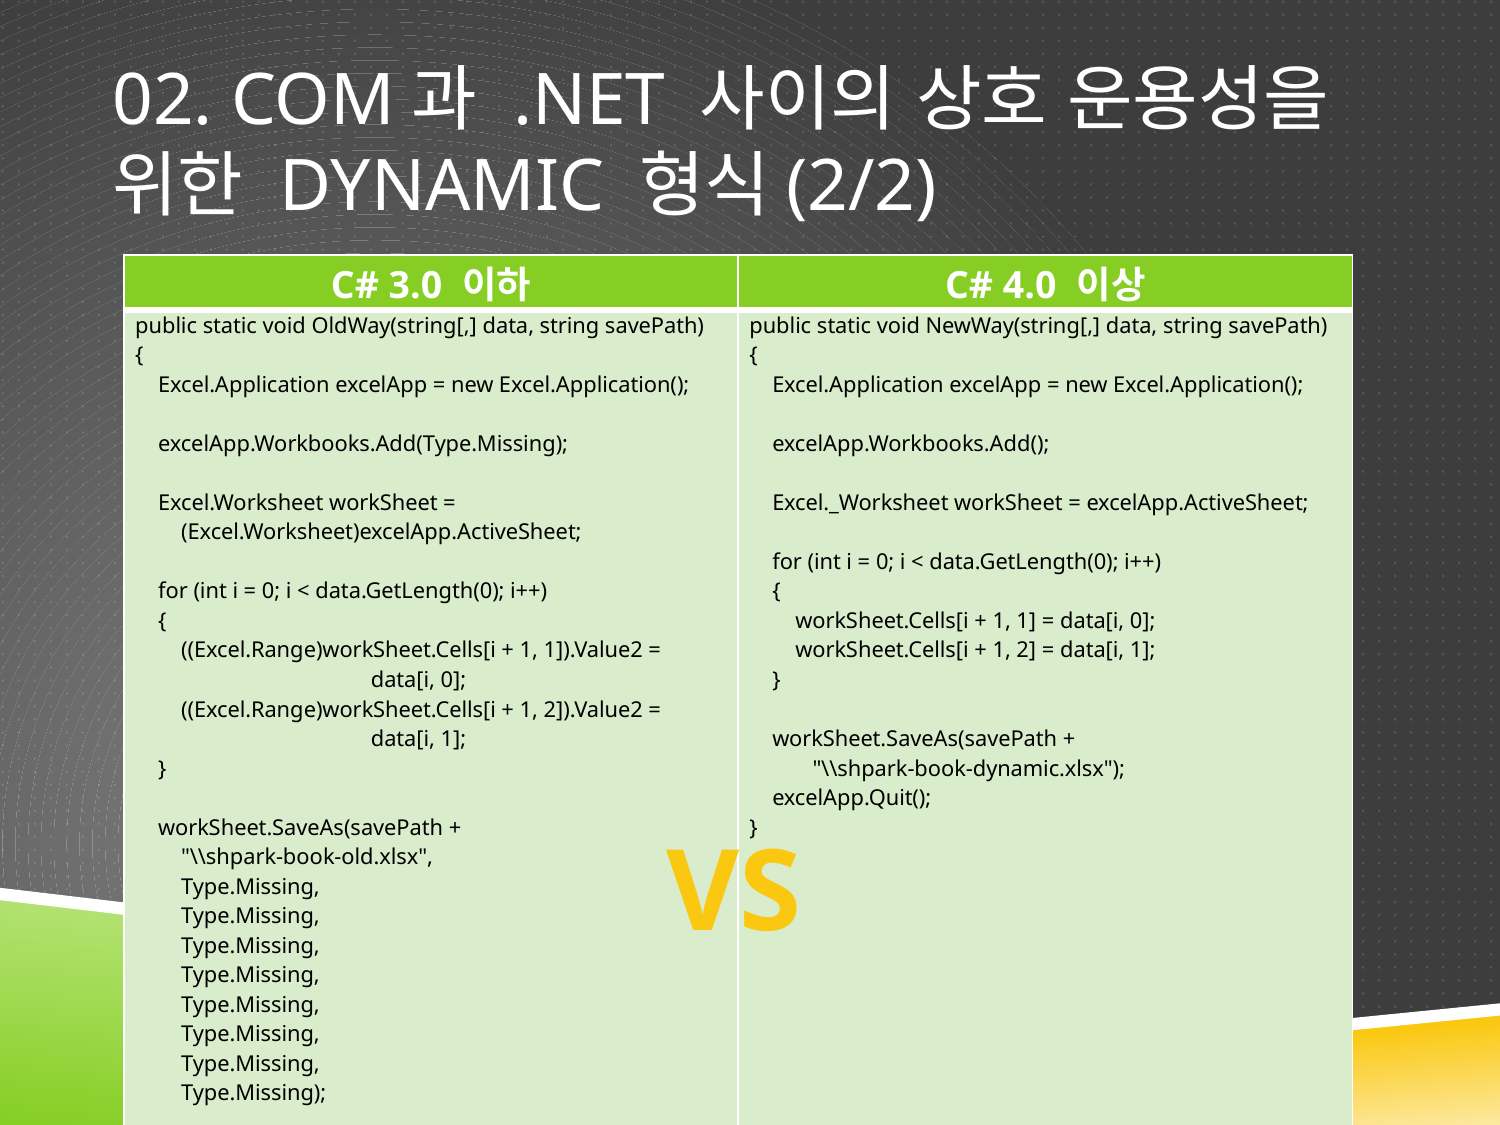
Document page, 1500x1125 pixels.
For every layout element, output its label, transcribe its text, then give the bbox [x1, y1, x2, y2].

table_cell public static void OldWay(string[,] data, string savePath) { Excel.Application excelApp = new Excel.Application(); excelApp.Workbooks.Add(Type.Missing); Excel.Worksheet workSheet = (Excel.Worksheet)excelApp.ActiveSheet; for (int i = 0; i < data.GetLength(0); i++) { ((Excel.Range)workSheet.Cells[i + 1, 1]).Value2 = data[i, 0]; ((Excel.Range)workSheet.Cells[i + 1, 2]).Value2 = data[i, 1]; } workSheet.SaveAs(savePath + "\\shpark-book-old.xlsx", Type.Missing, Type.Missing, Type.Missing, Type.Missing, Type.Missing, Type.Missing, Type.Missing, Type.Missing); excelApp.Quit(); } [125, 313, 737, 1125]
text_box VS [651, 810, 817, 961]
table_cell public static void NewWay(string[,] data, string savePath) { Excel.Application excelApp = new Excel.Application(); excelApp.Workbooks.Add(); Excel._Worksheet workSheet = excelApp.ActiveSheet; for (int i = 0; i < data.GetLength(0); i++) { workSheet.Cells[i + 1, 1] = data[i, 0]; workSheet.Cells[i + 1, 2] = data[i, 1]; } workSheet.SaveAs(savePath + "\\shpark-book-dynamic.xlsx"); excelApp.Quit(); } [739, 313, 1352, 1125]
table_header C# 4.0 이상 [739, 256, 1352, 307]
table_header C# 3.0 이하 [125, 256, 737, 307]
title 02. COM과 .NET 사이의 상호 운용성을 위한 dynamic 형식(2/2) [112, 45, 1388, 233]
